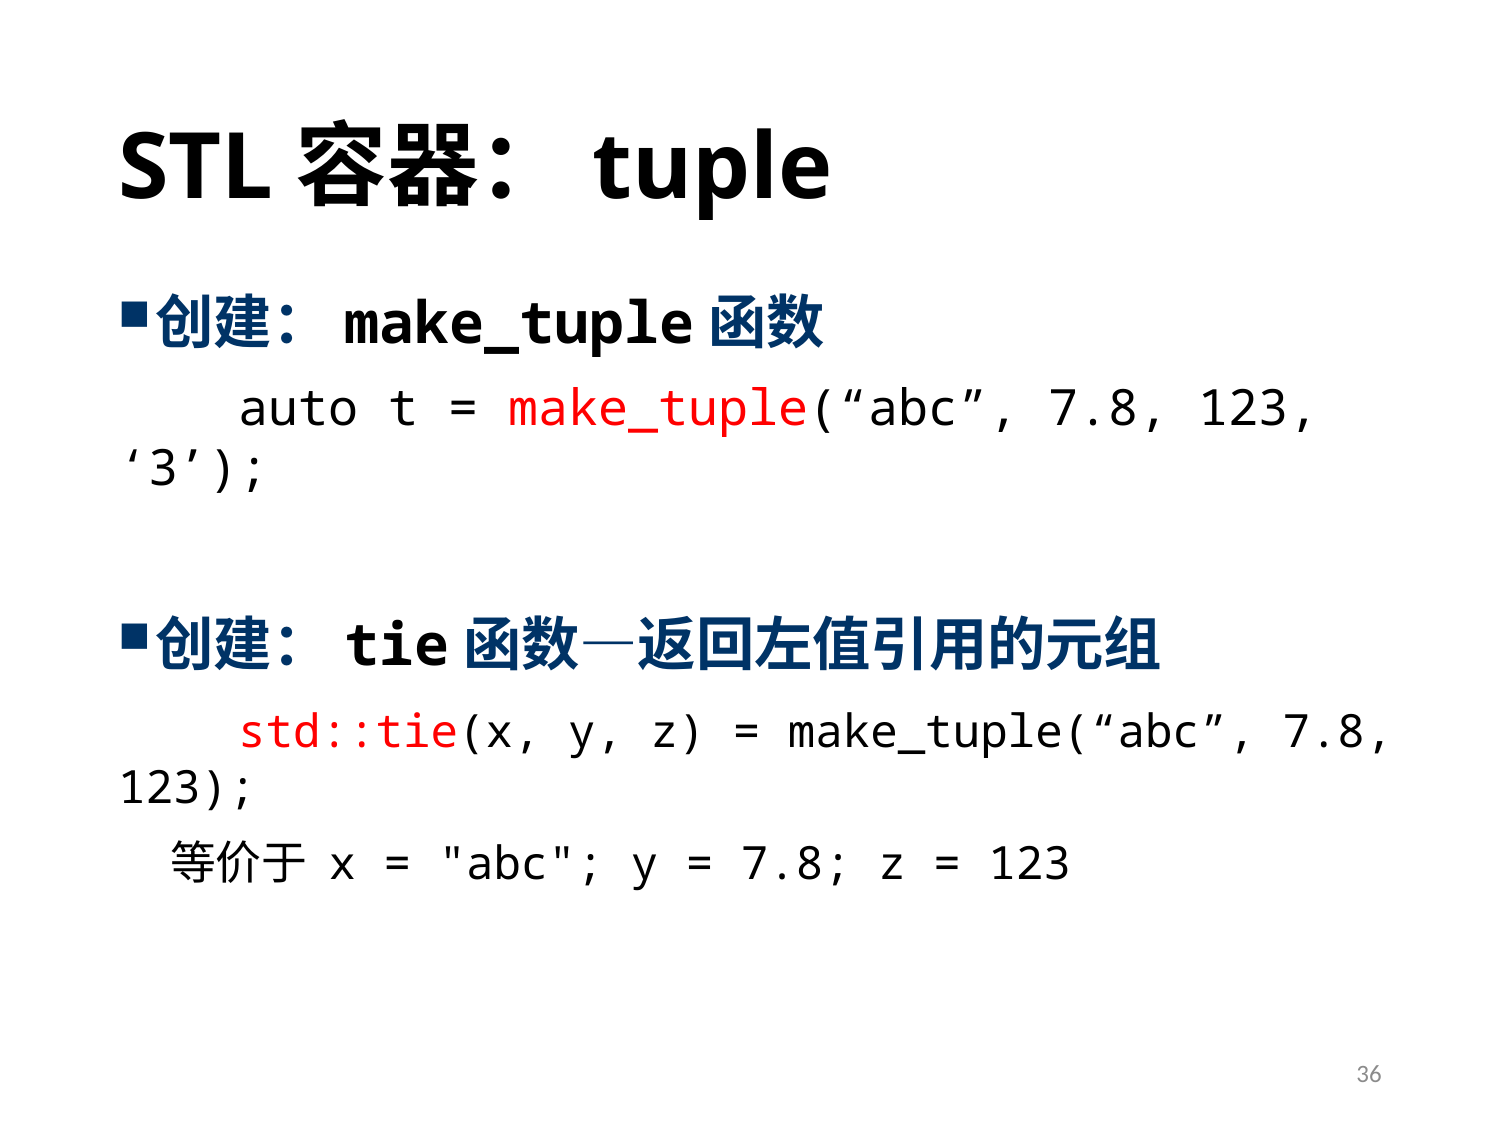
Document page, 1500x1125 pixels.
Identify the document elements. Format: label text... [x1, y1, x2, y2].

list 创建：make_tuple函数 auto t = make_tuple(“abc”, 7.8, 123, ‘3’); 创建：tie函数—返回左值引用的元组 std::tie(x, y, z) = make_tuple(“abc”, 7.8, 123); 等价于 x = "abc"; y = 7.8; z = 123 [103, 277, 1463, 1025]
title STL容器：tuple [103, 59, 1397, 277]
slide_number 36 [1059, 1042, 1397, 1103]
